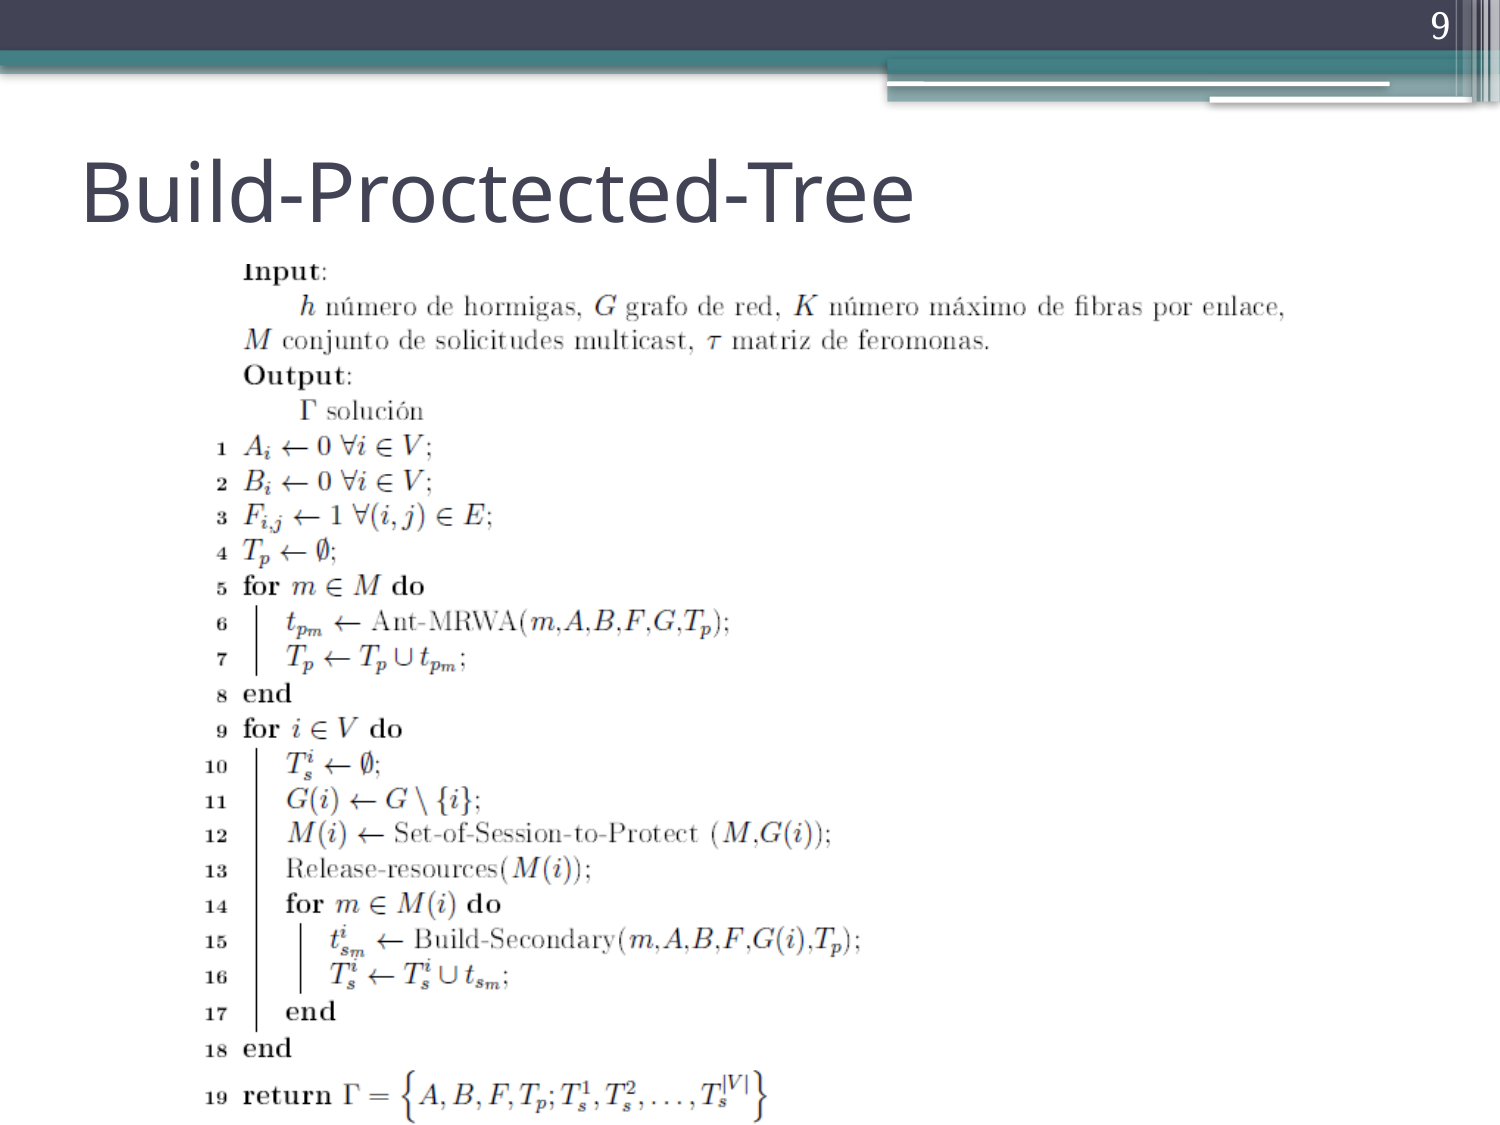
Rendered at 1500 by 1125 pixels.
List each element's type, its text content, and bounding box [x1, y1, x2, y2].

slide_number 9 [1341, 0, 1466, 61]
picture [147, 264, 1363, 1125]
title Build-Proctected-Tree [64, 101, 1415, 277]
